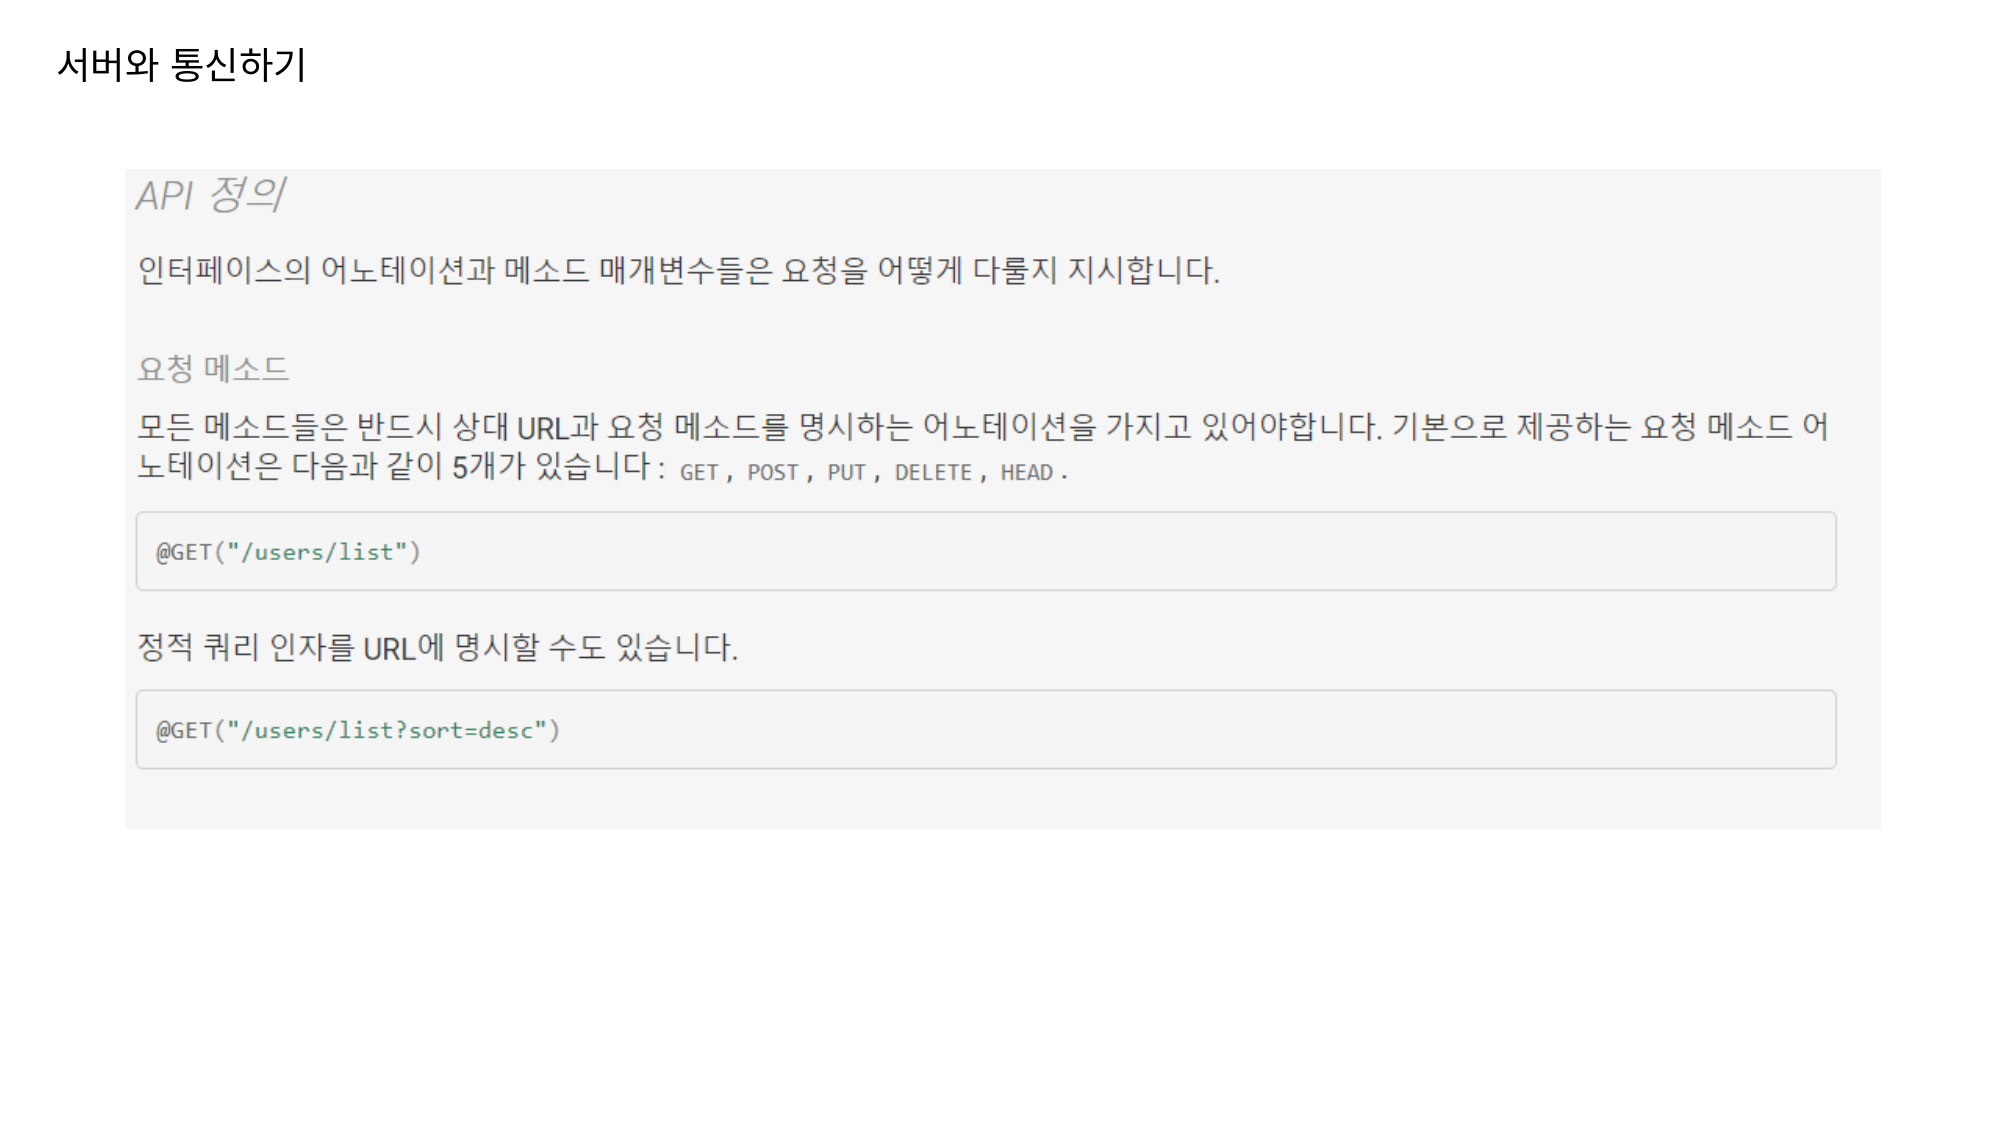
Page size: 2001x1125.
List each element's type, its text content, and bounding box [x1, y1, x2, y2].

picture [125, 169, 1881, 829]
text_box 서버와 통신하기 [41, 34, 821, 95]
